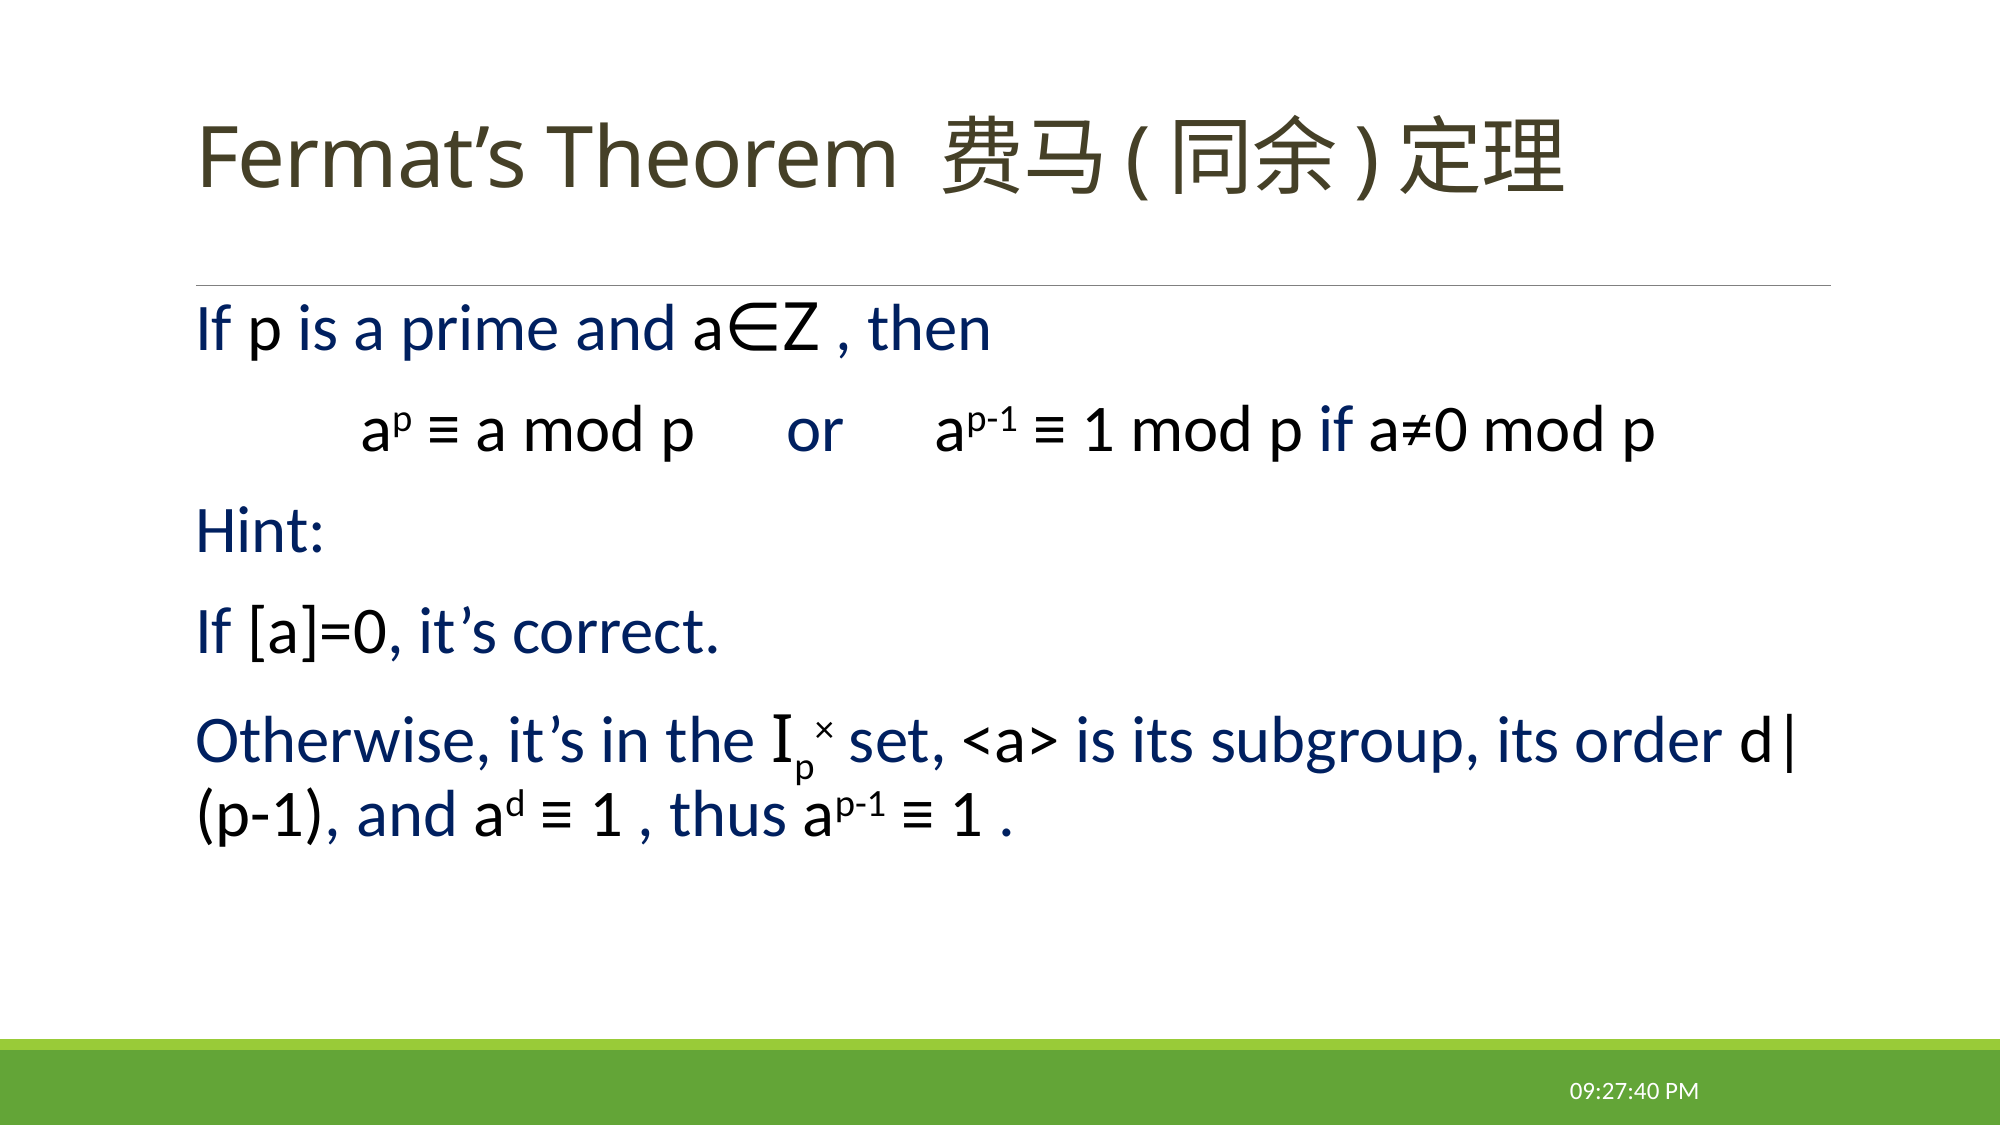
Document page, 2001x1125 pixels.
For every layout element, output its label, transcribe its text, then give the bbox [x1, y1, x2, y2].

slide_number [1554, 1059, 1961, 1120]
title Fermat’s Theorem 费马(同余)定理 [180, 47, 1830, 213]
list If p is a prime and a∈Z , then ap ≡ a mod p or ap-1 ≡ 1 mod p if a≠0 mod p Hint: If [a]=0, it’s correct. Otherwise, it’s in the Ip× set, <a> is its subgroup, its order d|(p-1), and ad ≡ 1 , thus ap-1 ≡ 1 . [180, 284, 1830, 963]
